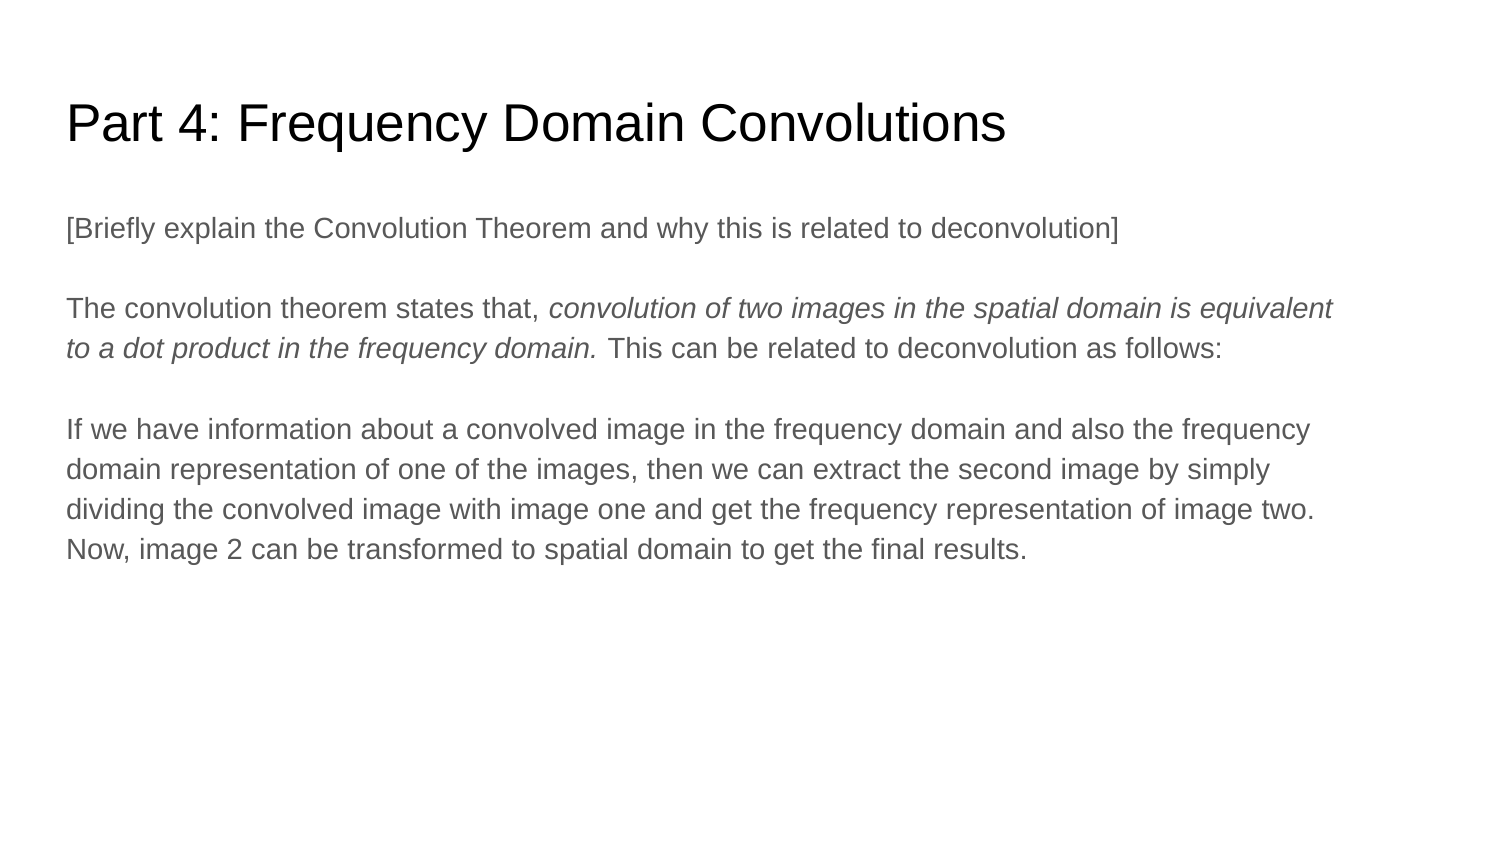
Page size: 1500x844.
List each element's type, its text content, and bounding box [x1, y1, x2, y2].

list [Briefly explain the Convolution Theorem and why this is related to deconvolution] The convolution theorem states that, convolution of two images in the spatial domain is equivalent to a dot product in the frequency domain. This can be related to deconvolution as follows: If we have information about a convolved image in the frequency domain and also the frequency domain representation of one of the images, then we can extract the second image by simply dividing the convolved image with image one and get the frequency representation of image two. Now, image 2 can be transformed to spatial domain to get the final results. [50, 188, 1371, 750]
title Part 4: Frequency Domain Convolutions [50, 72, 1450, 168]
